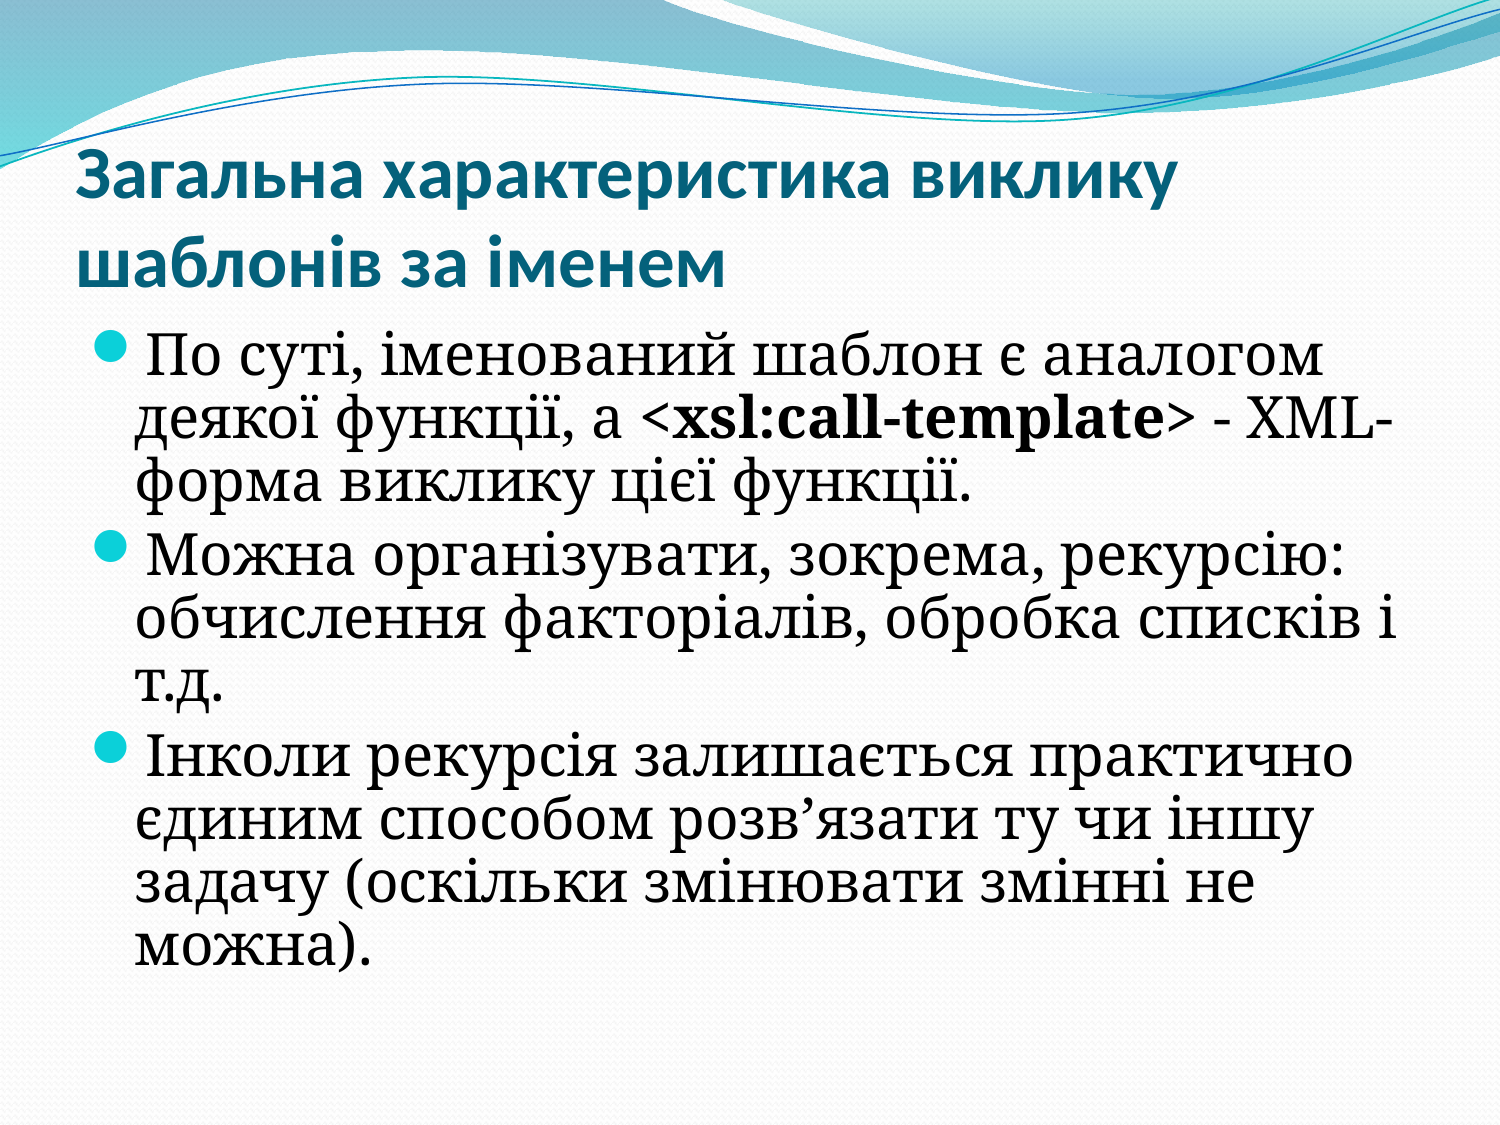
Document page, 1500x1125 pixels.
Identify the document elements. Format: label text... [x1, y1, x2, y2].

list По суті, іменований шаблон є аналогом деякої функції, а <xsl:call-template> - XML-форма виклику цієї функції. Можна організувати, зокрема, рекурсію: обчислення факторіалів, обробка списків і т.д. Інколи рекурсія залишається практично єдиним способом розв’язати ту чи іншу задачу (оскільки змінювати змінні не можна). [75, 317, 1425, 1038]
title Загальна характеристика виклику шаблонів за іменем [75, 115, 1425, 303]
